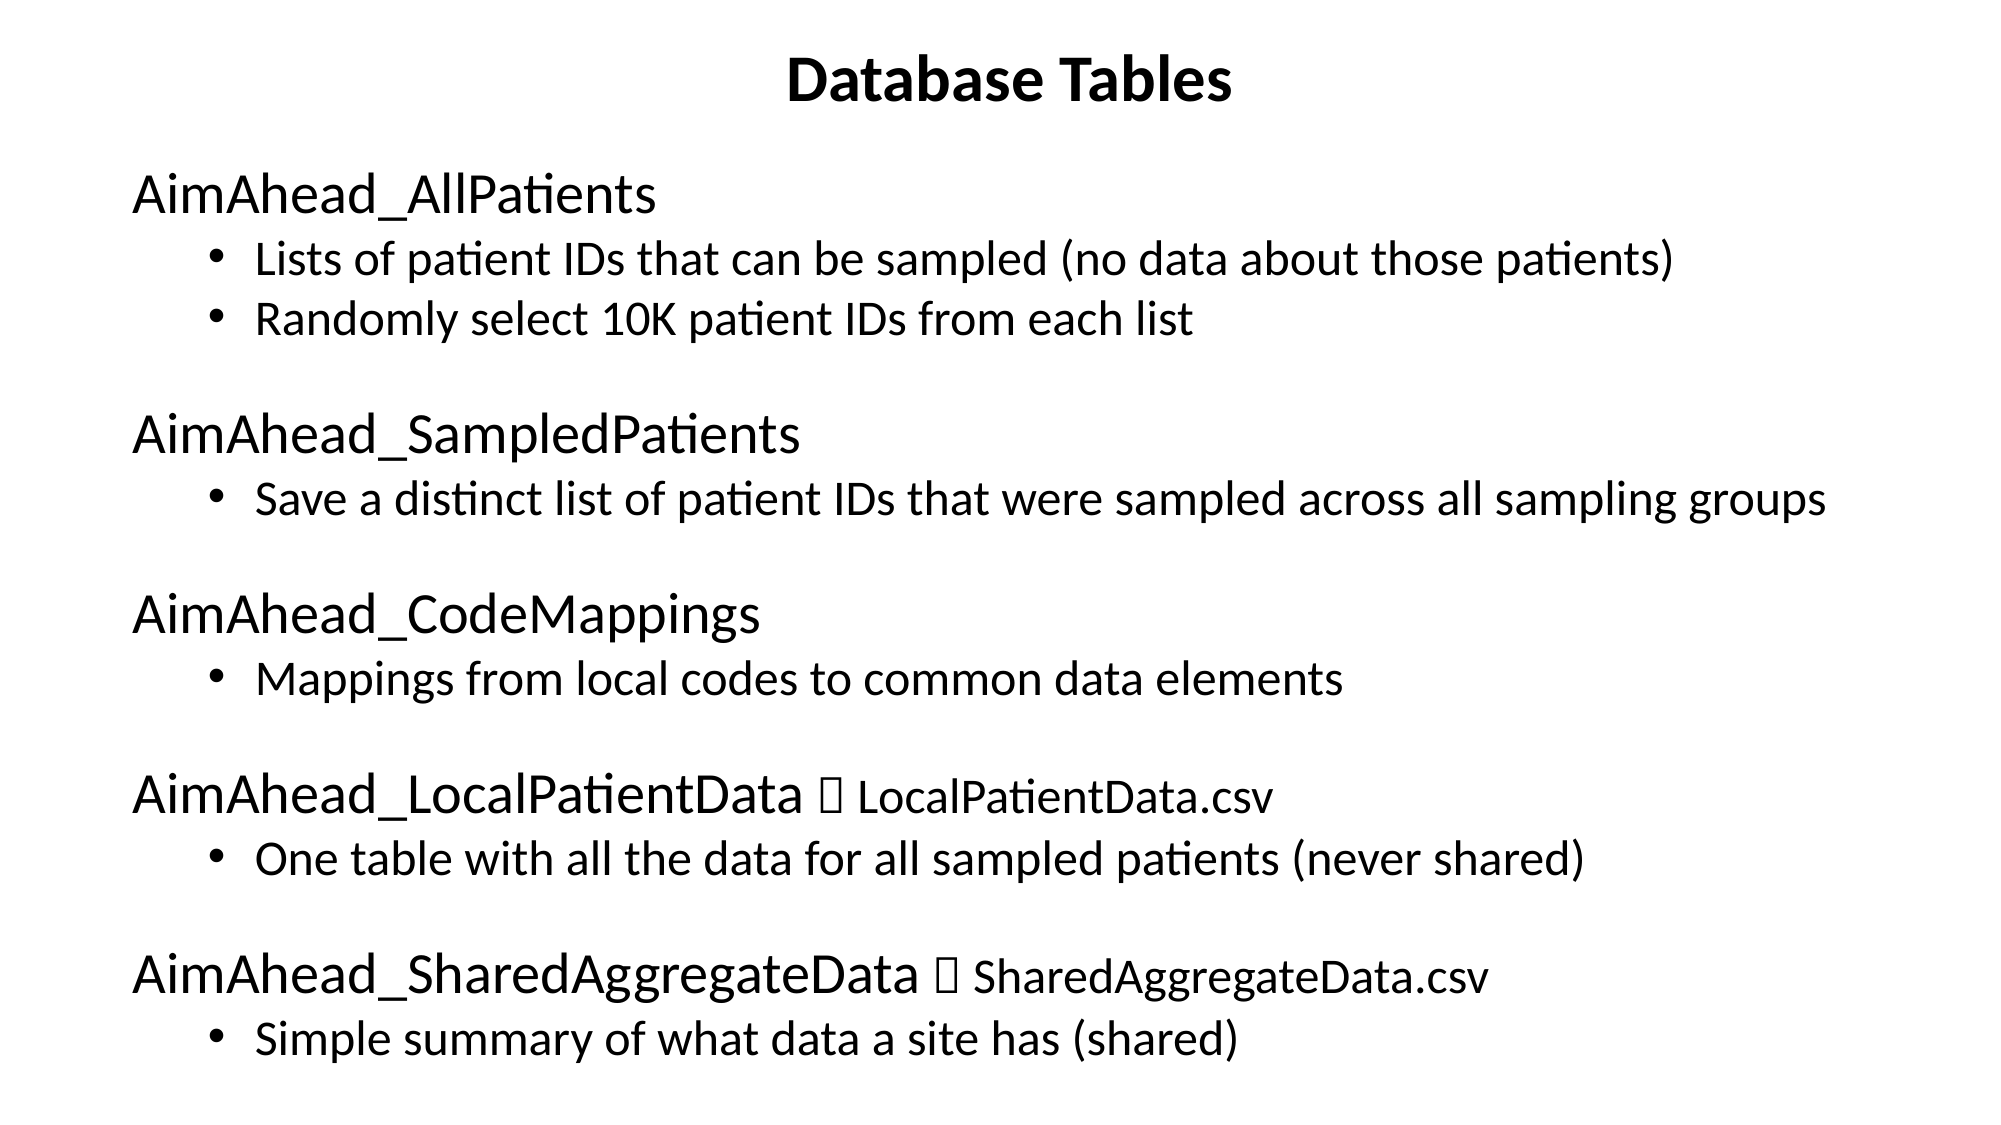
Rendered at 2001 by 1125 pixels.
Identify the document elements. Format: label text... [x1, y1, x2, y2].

text_box Database Tables [771, 26, 1249, 122]
text_box AimAhead_AllPatients Lists of patient IDs that can be sampled (no data about those patients) Randomly select 10K patient IDs from each list AimAhead_SampledPatients Save a distinct list of patient IDs that were sampled across all sampling groups AimAhead_CodeMappings Mappings from local codes to common data elements AimAhead_LocalPatientData  LocalPatientData.csv One table with all the data for all sampled patients (never shared) AimAhead_SharedAggregateData  SharedAggregateData.csv Simple summary of what data a site has (shared) [118, 147, 1900, 1073]
